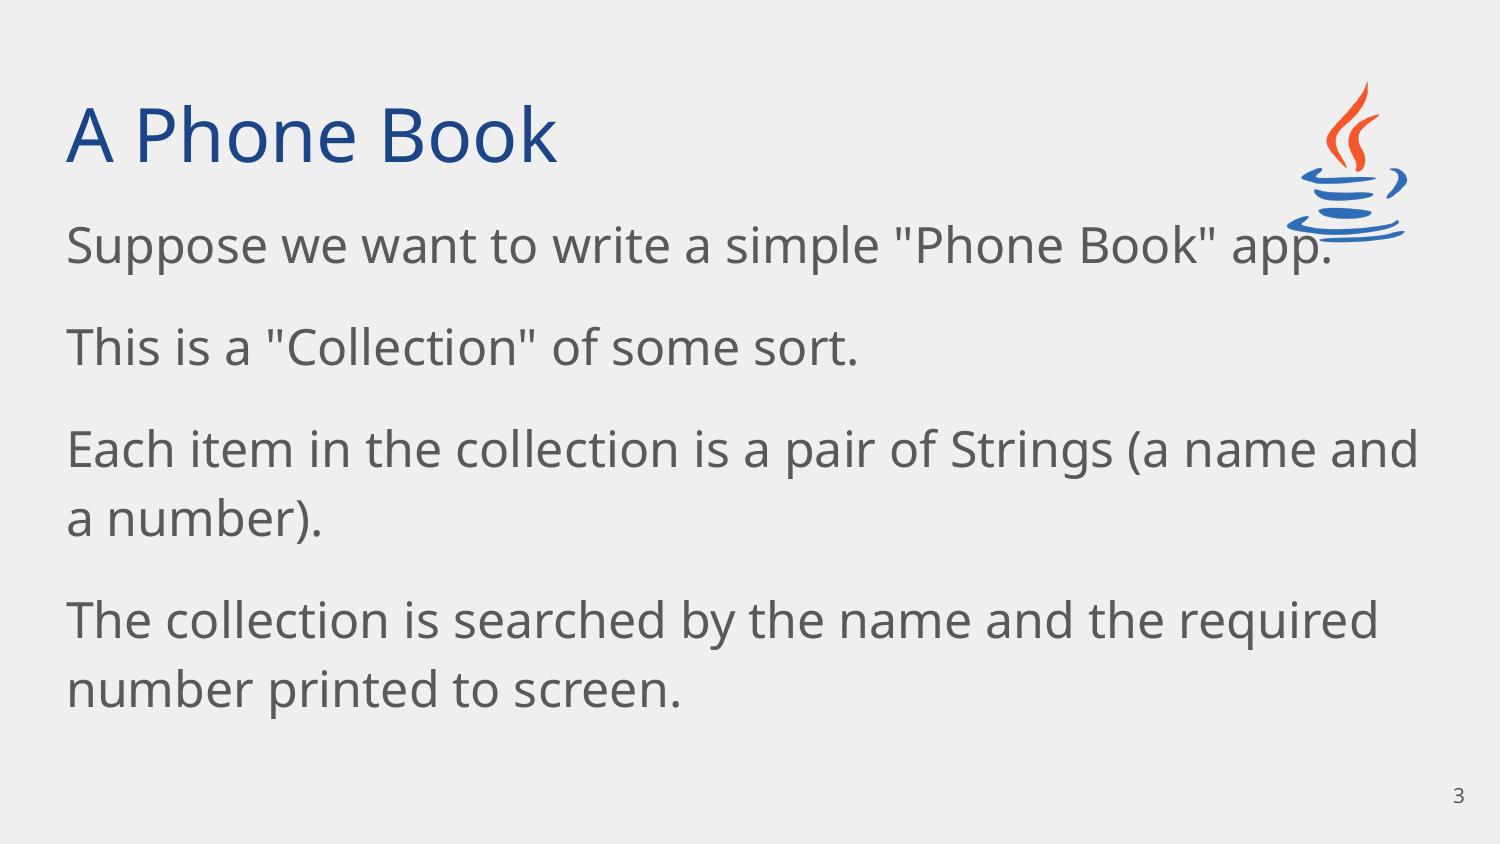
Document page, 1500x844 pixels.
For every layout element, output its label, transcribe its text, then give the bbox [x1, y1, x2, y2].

picture [1261, 167, 1440, 189]
slide_number ‹#› [1389, 764, 1480, 830]
title A Phone Book [51, 72, 1449, 167]
list Suppose we want to write a simple "Phone Book" app. This is a "Collection" of some sort. Each item in the collection is a pair of Strings (a name and a number). The collection is searched by the name and the required number printed to screen. [51, 189, 1449, 750]
